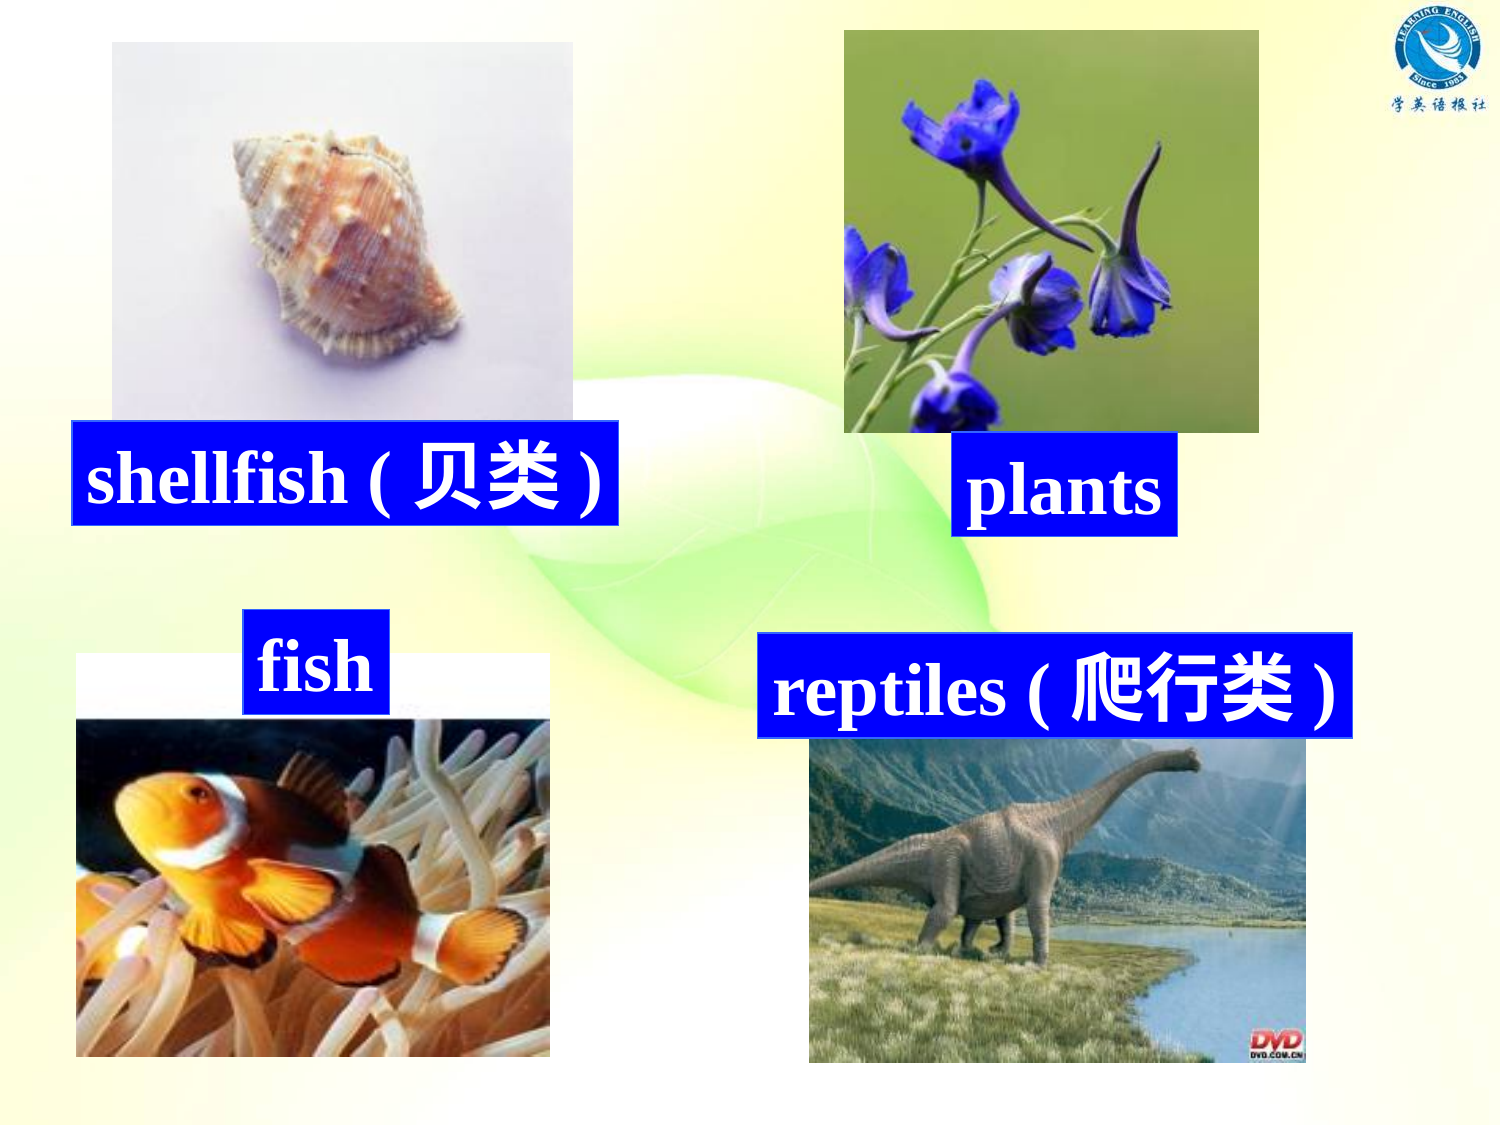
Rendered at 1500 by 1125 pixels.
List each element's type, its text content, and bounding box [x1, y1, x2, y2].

picture [0, 0, 1500, 1125]
text_box shellfish (贝类) [71, 420, 619, 526]
text_box plants [951, 442, 1178, 537]
text_box fish [243, 609, 390, 652]
text_box reptiles (爬行类) [757, 633, 1353, 738]
